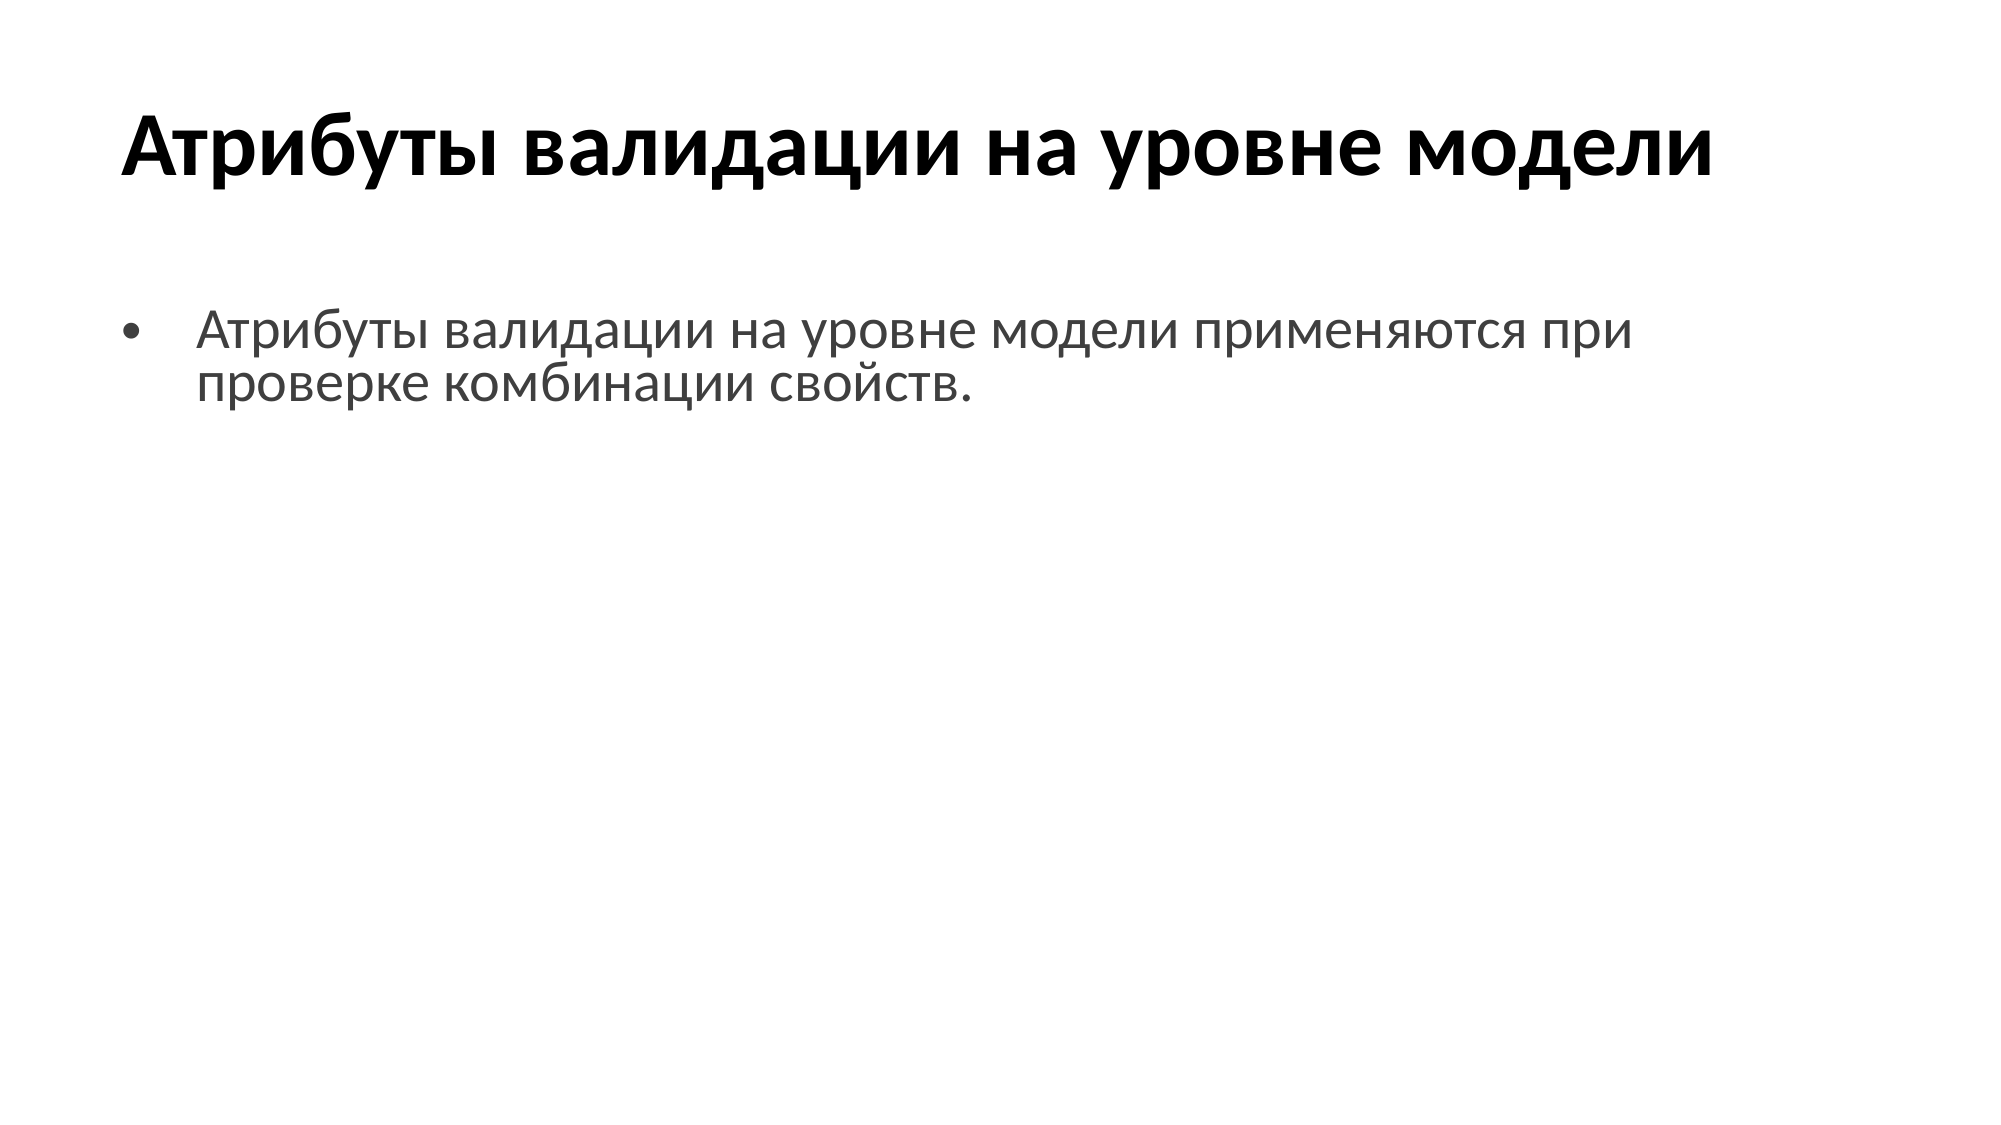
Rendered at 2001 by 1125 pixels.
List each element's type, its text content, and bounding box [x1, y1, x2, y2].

title Атрибуты валидации на уровне модели [106, 42, 1832, 260]
list Атрибуты валидации на уровне модели применяются при проверке комбинации свойств. [106, 299, 1832, 1014]
